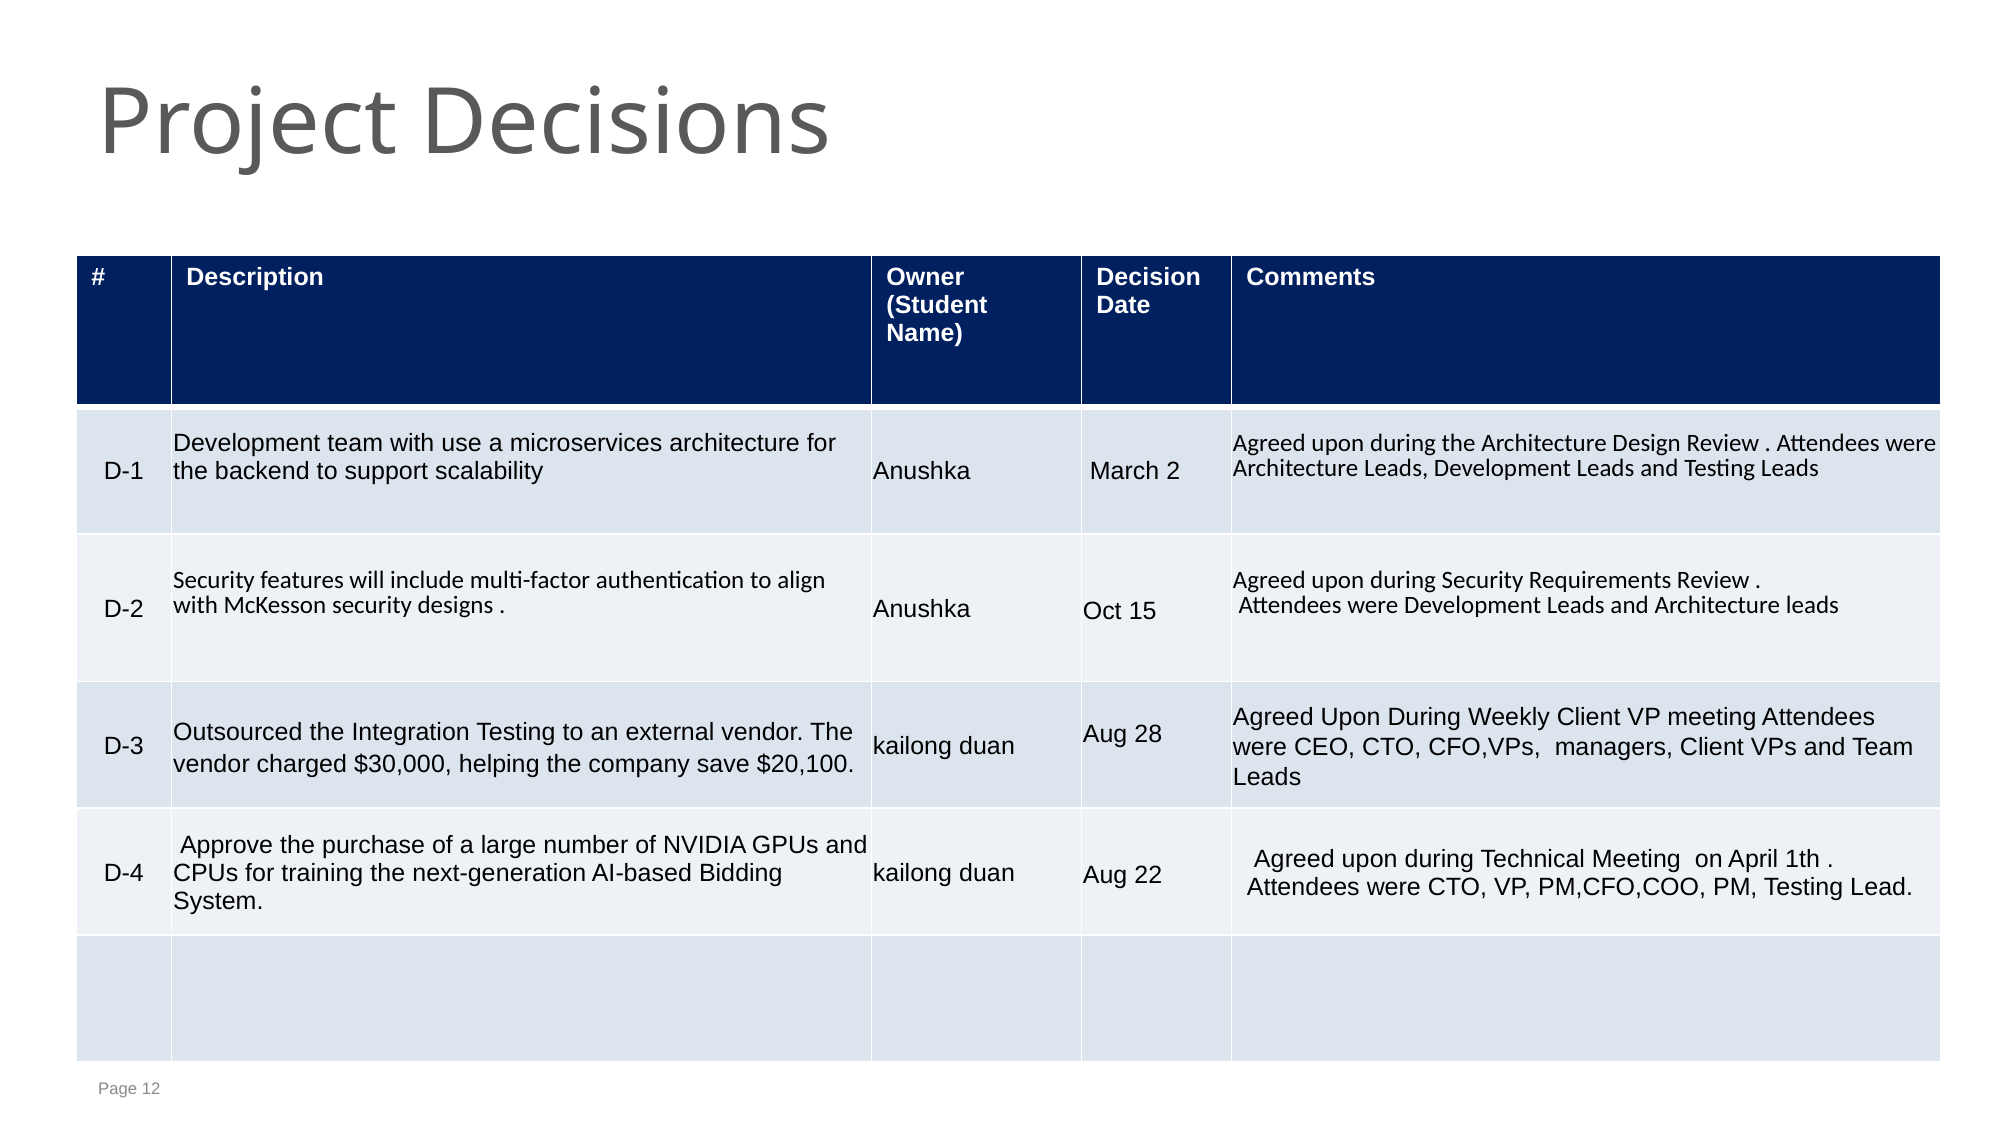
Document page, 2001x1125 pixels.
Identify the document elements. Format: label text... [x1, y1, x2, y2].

table_cell kailong duan [872, 809, 1081, 934]
table_cell March 2 [1082, 410, 1231, 533]
table_cell Agreed upon during the Architecture Design Review . Attendees were Architecture Leads, Development Leads and Testing Leads [1232, 410, 1940, 533]
table_cell [77, 936, 171, 1061]
table_cell Oct 15 [1082, 535, 1231, 681]
table_cell D-2 [77, 535, 171, 681]
title Project Decisions [86, 39, 1726, 218]
table_cell D-4 [77, 809, 171, 934]
table_cell Agreed upon during Security Requirements Review . Attendees were Development Leads and Architecture leads [1232, 535, 1940, 681]
table_header # [77, 256, 171, 404]
table_cell D-1 [77, 410, 171, 533]
table_cell kailong duan [872, 682, 1081, 807]
table_cell [1232, 936, 1940, 1061]
table_cell Development team with use a microservices architecture for the backend to support scalability [172, 410, 871, 533]
table_header Decision Date [1082, 256, 1231, 404]
table_header Description [172, 256, 871, 404]
table_cell [872, 936, 1081, 1061]
table_cell Anushka [872, 410, 1081, 533]
table_cell [172, 936, 871, 1061]
table_cell Agreed upon during Technical Meeting on April 1th . Attendees were CTO, VP, PM,CFO,COO, PM, Testing Lead. [1232, 809, 1940, 934]
table_cell Approve the purchase of a large number of NVIDIA GPUs and CPUs for training the next-generation AI-based Bidding System. [172, 809, 871, 934]
table_cell Aug 22 [1082, 809, 1231, 934]
table_cell D-3 [77, 682, 171, 807]
table_cell Anushka [872, 535, 1081, 681]
table_cell Agreed Upon During Weekly Client VP meeting Attendees were CEO, CTO, CFO,VPs, managers, Client VPs and Team Leads [1232, 682, 1940, 807]
table_cell Aug 28 [1082, 682, 1231, 807]
table_cell Outsourced the Integration Testing to an external vendor. The vendor charged $30,000, helping the company save $20,100. [172, 682, 871, 807]
table_header Owner (Student Name) [872, 256, 1081, 404]
table_header Comments [1232, 256, 1940, 404]
table_cell Security features will include multi-factor authentication to align with McKesson security designs . [172, 535, 871, 681]
table_cell [1082, 936, 1231, 1061]
